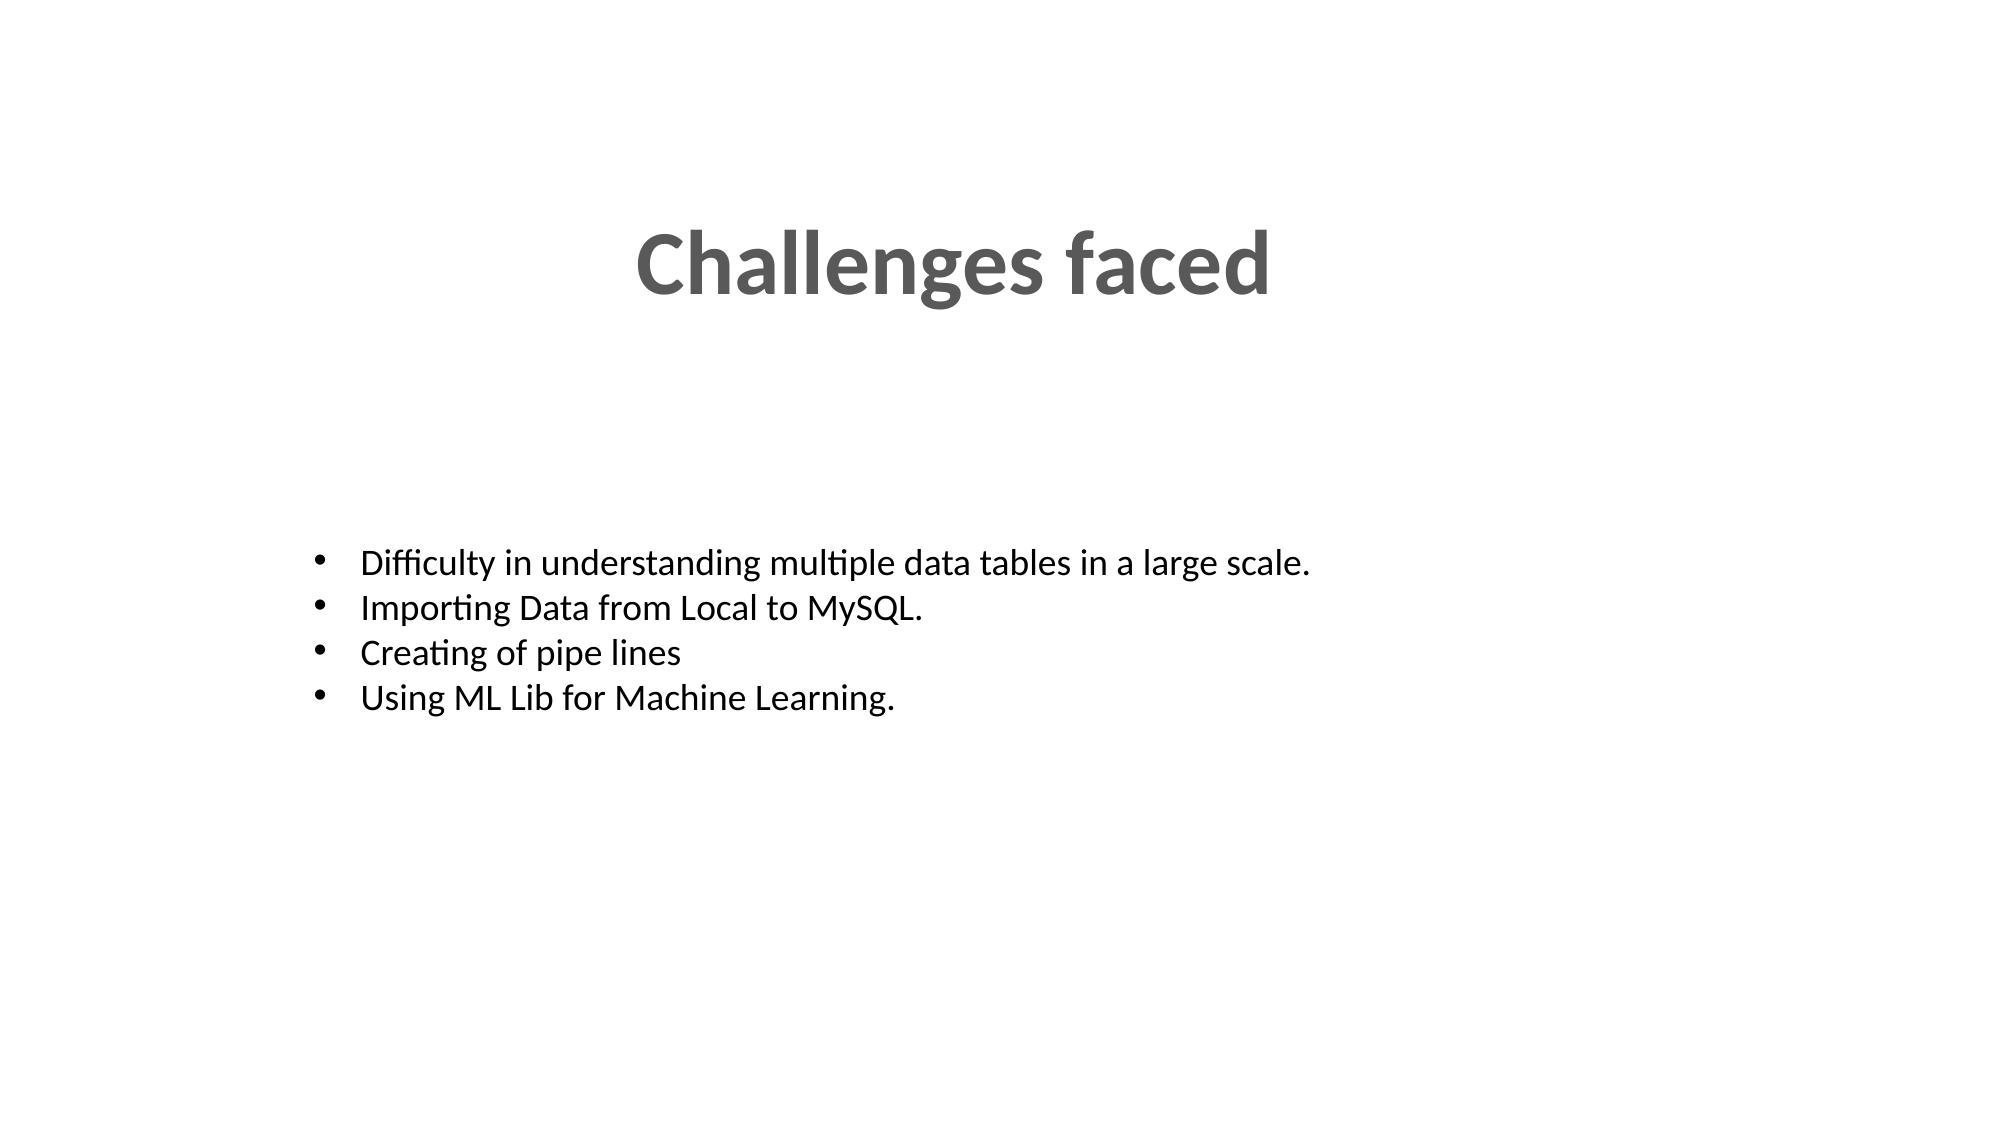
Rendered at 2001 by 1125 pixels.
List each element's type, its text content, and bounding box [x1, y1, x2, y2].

text_box Challenges faced Difficulty in understanding multiple data tables in a large scale. Importing Data from Local to MySQL. Creating of pipe lines Using ML Lib for Machine Learning. [298, 195, 1701, 770]
